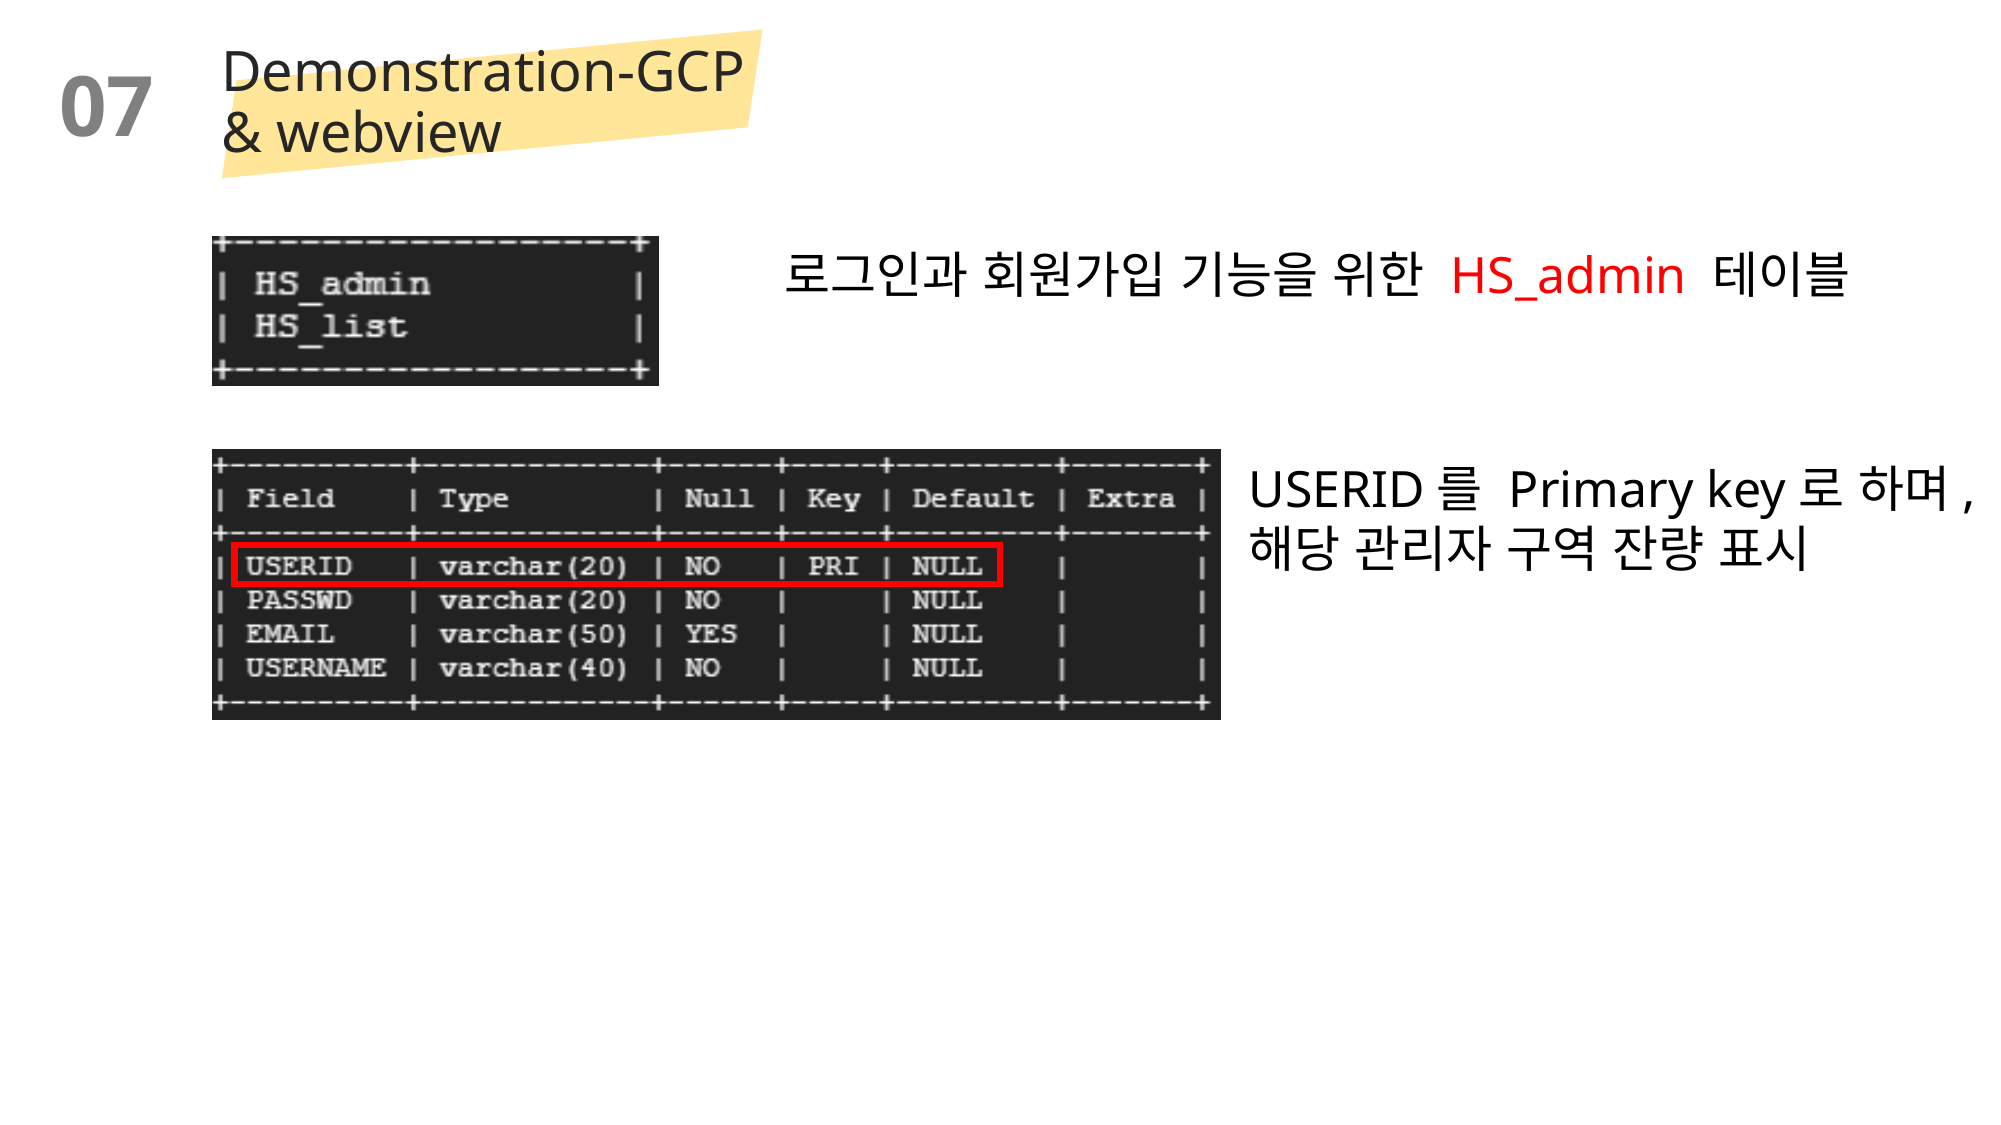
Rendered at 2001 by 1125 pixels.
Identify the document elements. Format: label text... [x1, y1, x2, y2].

picture [212, 449, 1221, 720]
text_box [44, 35, 779, 173]
text_box 로그인과 회원가입 기능을 위한 HS_admin 테이블 [770, 236, 1865, 312]
text_box USERID를 Primary key로 하며, 해당 관리자 구역 잔량 표시 [1233, 449, 1991, 585]
picture [212, 236, 659, 386]
